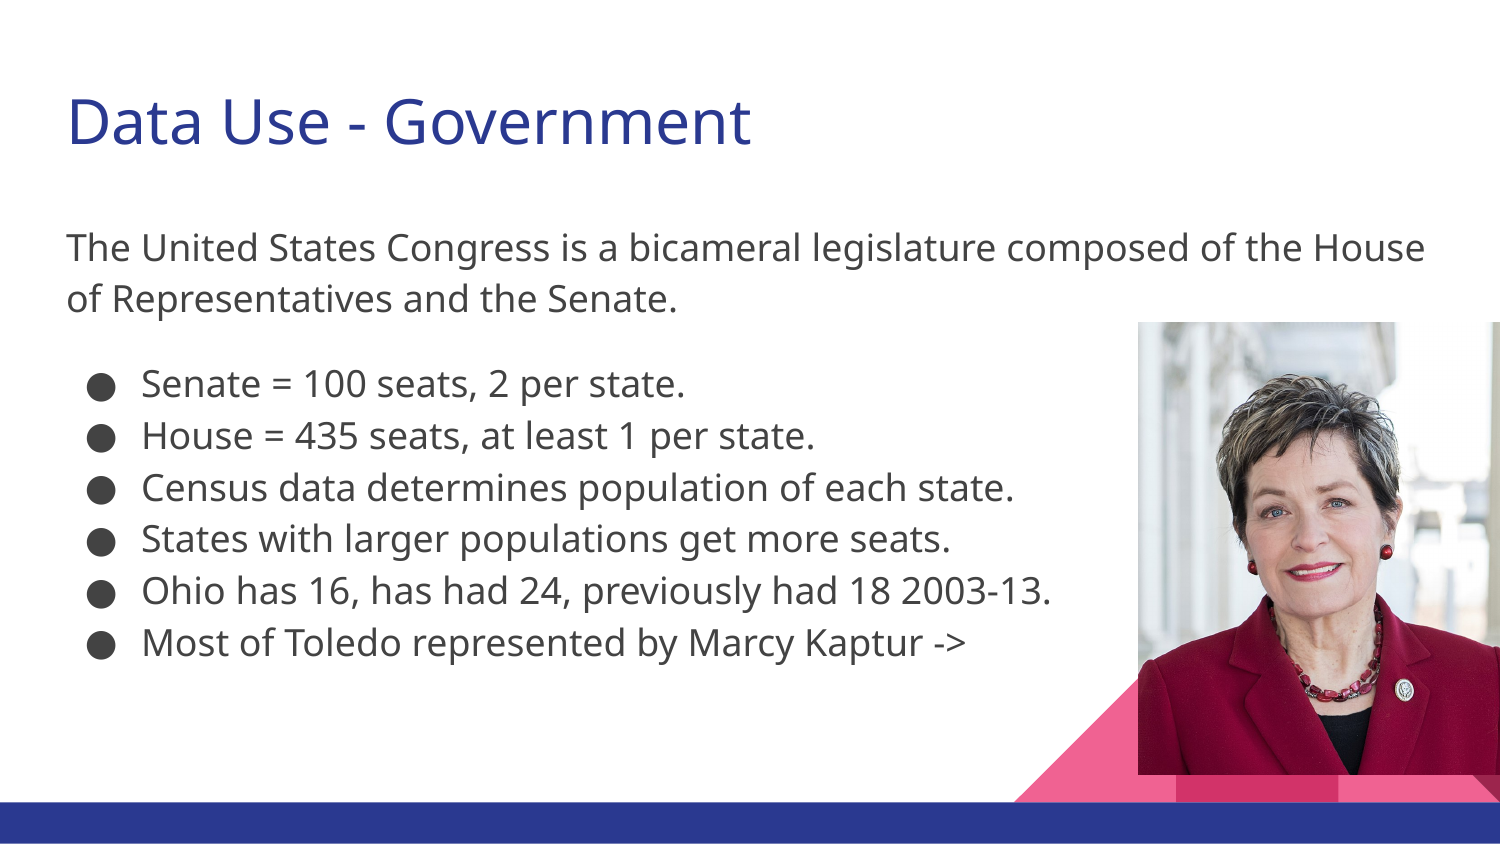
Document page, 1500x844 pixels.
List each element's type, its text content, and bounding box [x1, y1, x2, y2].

picture [1138, 322, 1500, 775]
title Data Use - Government [51, 67, 1449, 167]
list The United States Congress is a bicameral legislature composed of the House of Representatives and the Senate. Senate = 100 seats, 2 per state. House = 435 seats, at least 1 per state. Census data determines population of each state. States with larger populations get more seats. Ohio has 16, has had 24, previously had 18 2003-13. Most of Toledo represented by Marcy Kaptur -> [51, 201, 1449, 750]
